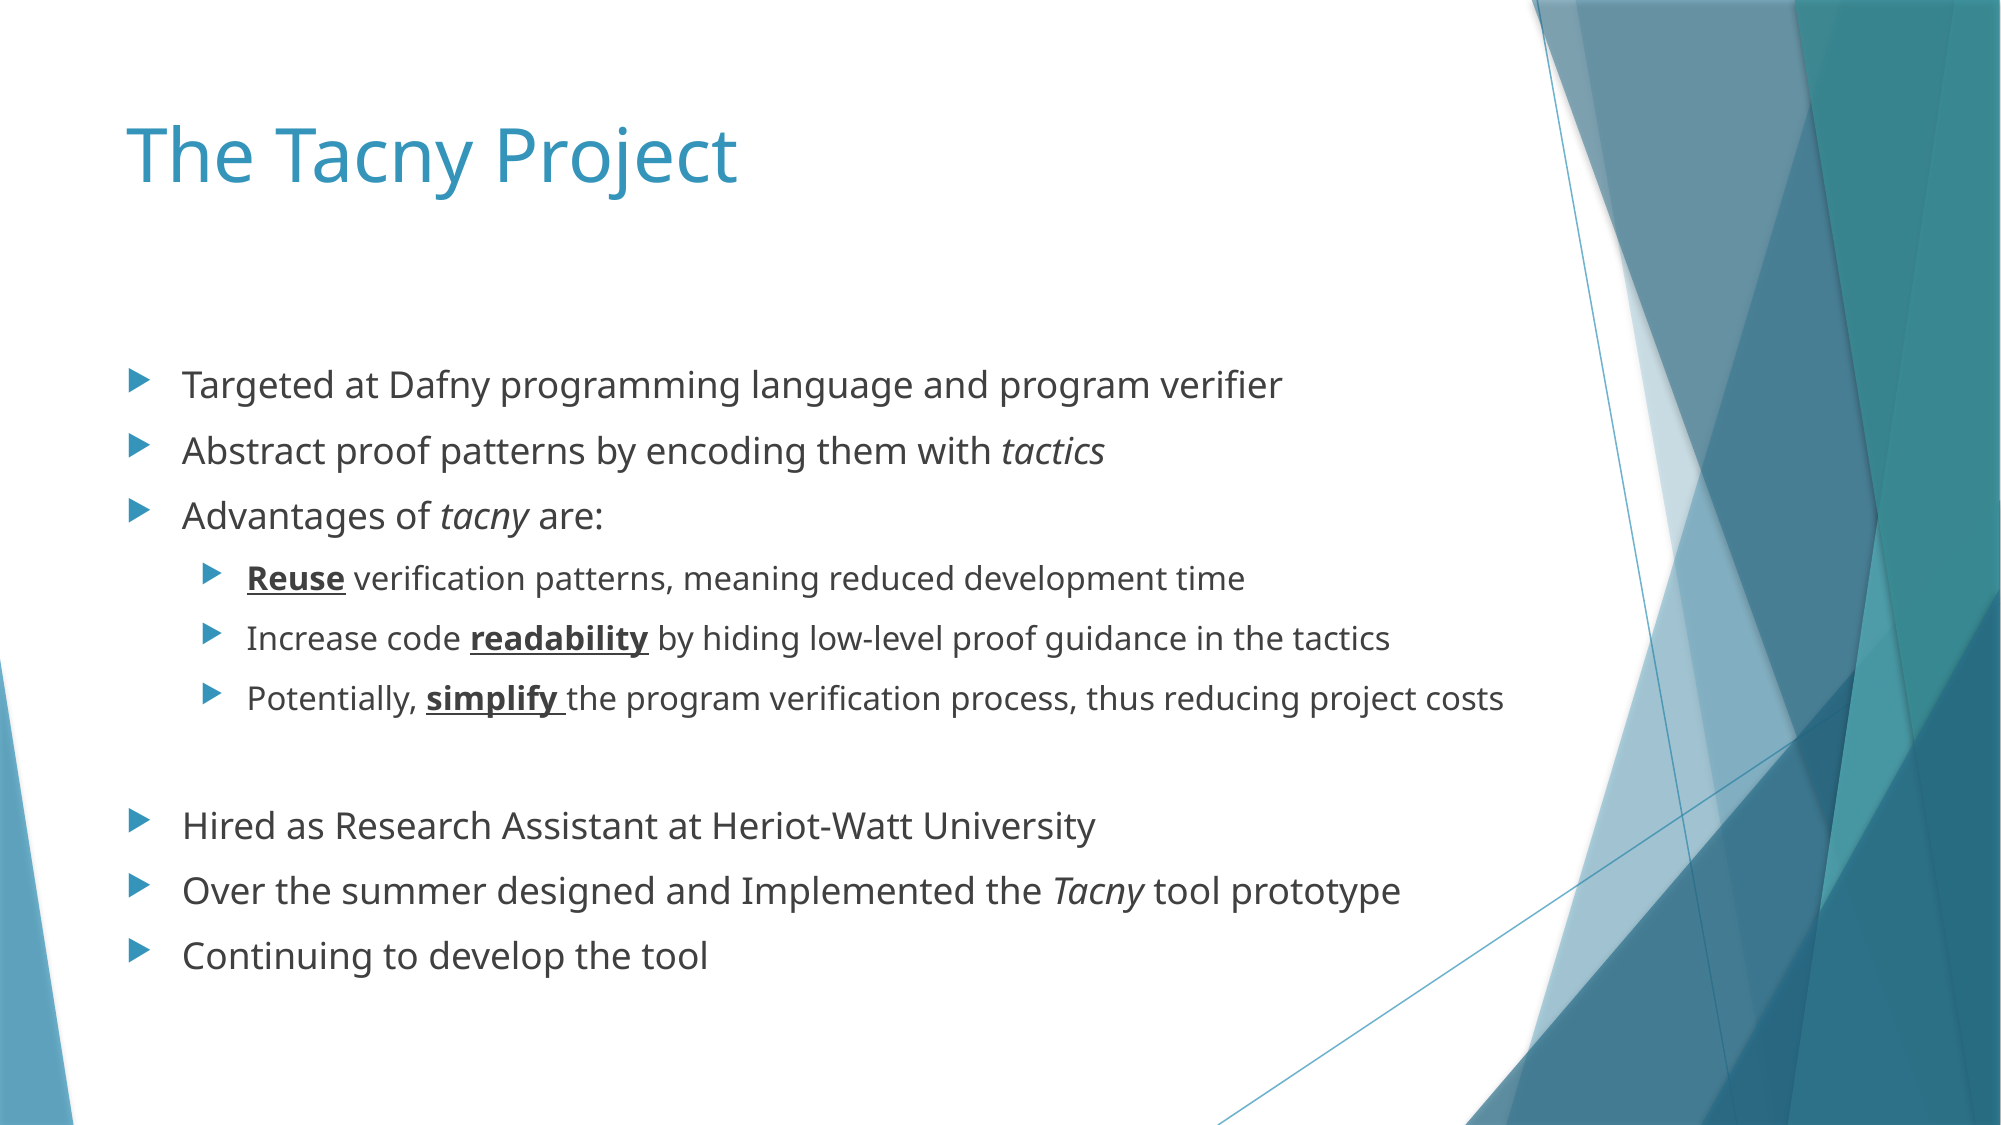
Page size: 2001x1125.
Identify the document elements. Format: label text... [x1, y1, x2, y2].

title The Tacny Project [111, 99, 1522, 317]
list Targeted at Dafny programming language and program verifier Abstract proof patterns by encoding them with tactics Advantages of tacny are: Reuse verification patterns, meaning reduced development time Increase code readability by hiding low-level proof guidance in the tactics Potentially, simplify the program verification process, thus reducing project costs Hired as Research Assistant at Heriot-Watt University Over the summer designed and Implemented the Tacny tool prototype Continuing to develop the tool [111, 354, 1522, 992]
